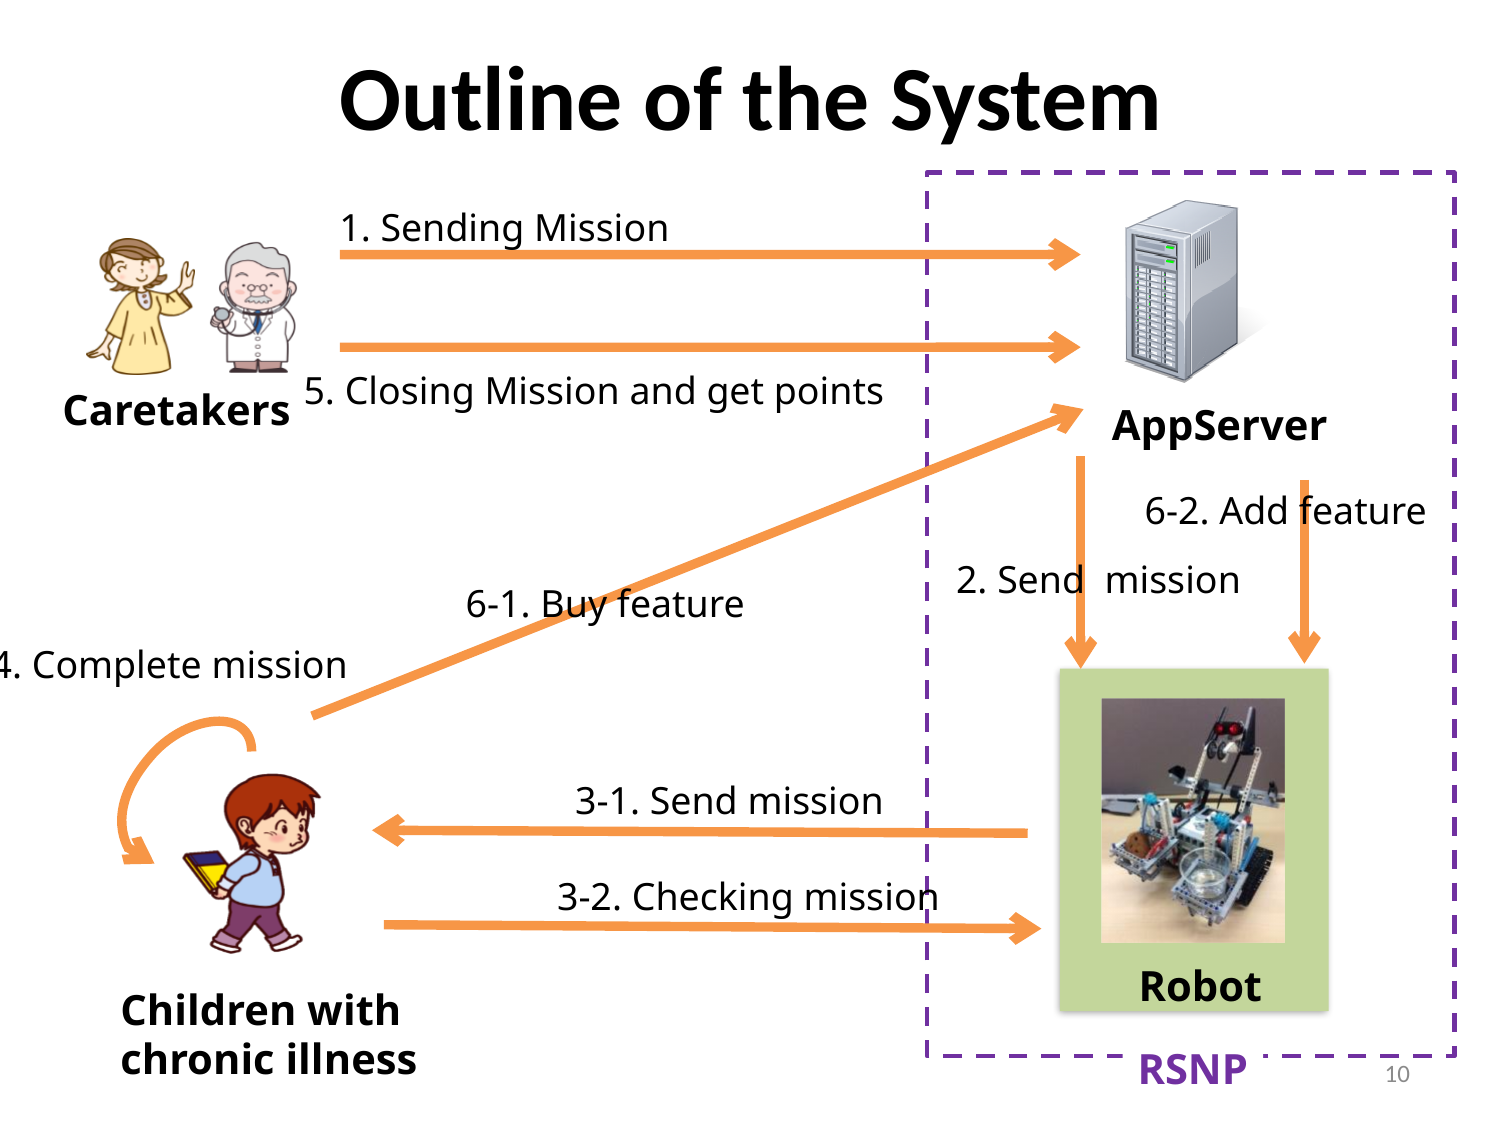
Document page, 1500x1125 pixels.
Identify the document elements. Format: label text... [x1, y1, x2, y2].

title Outline of the System [76, 0, 1427, 188]
text_box 3-2. Checking mission [532, 865, 956, 923]
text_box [383, 924, 1042, 929]
slide_number 10 [1074, 1042, 1425, 1103]
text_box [371, 829, 1028, 834]
text_box 4. Complete mission [0, 633, 306, 694]
text_box 3-1. Send mission [560, 769, 899, 828]
text_box 2. Send mission [1089, 549, 1257, 609]
text_box 6-2. Add feature [1305, 479, 1442, 540]
text_box 1. Sending Mission [324, 196, 685, 256]
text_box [1059, 668, 1330, 1049]
picture [1104, 194, 1282, 391]
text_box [41, 237, 313, 443]
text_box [95, 751, 444, 1093]
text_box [146, 758, 260, 857]
text_box [925, 171, 1456, 1058]
picture [1070, 728, 1316, 913]
text_box AppServer [1097, 391, 1343, 457]
text_box 6-2. Add feature [1129, 479, 1304, 540]
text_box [311, 408, 1084, 717]
text_box 5. Closing Mission and get points [318, 360, 900, 407]
